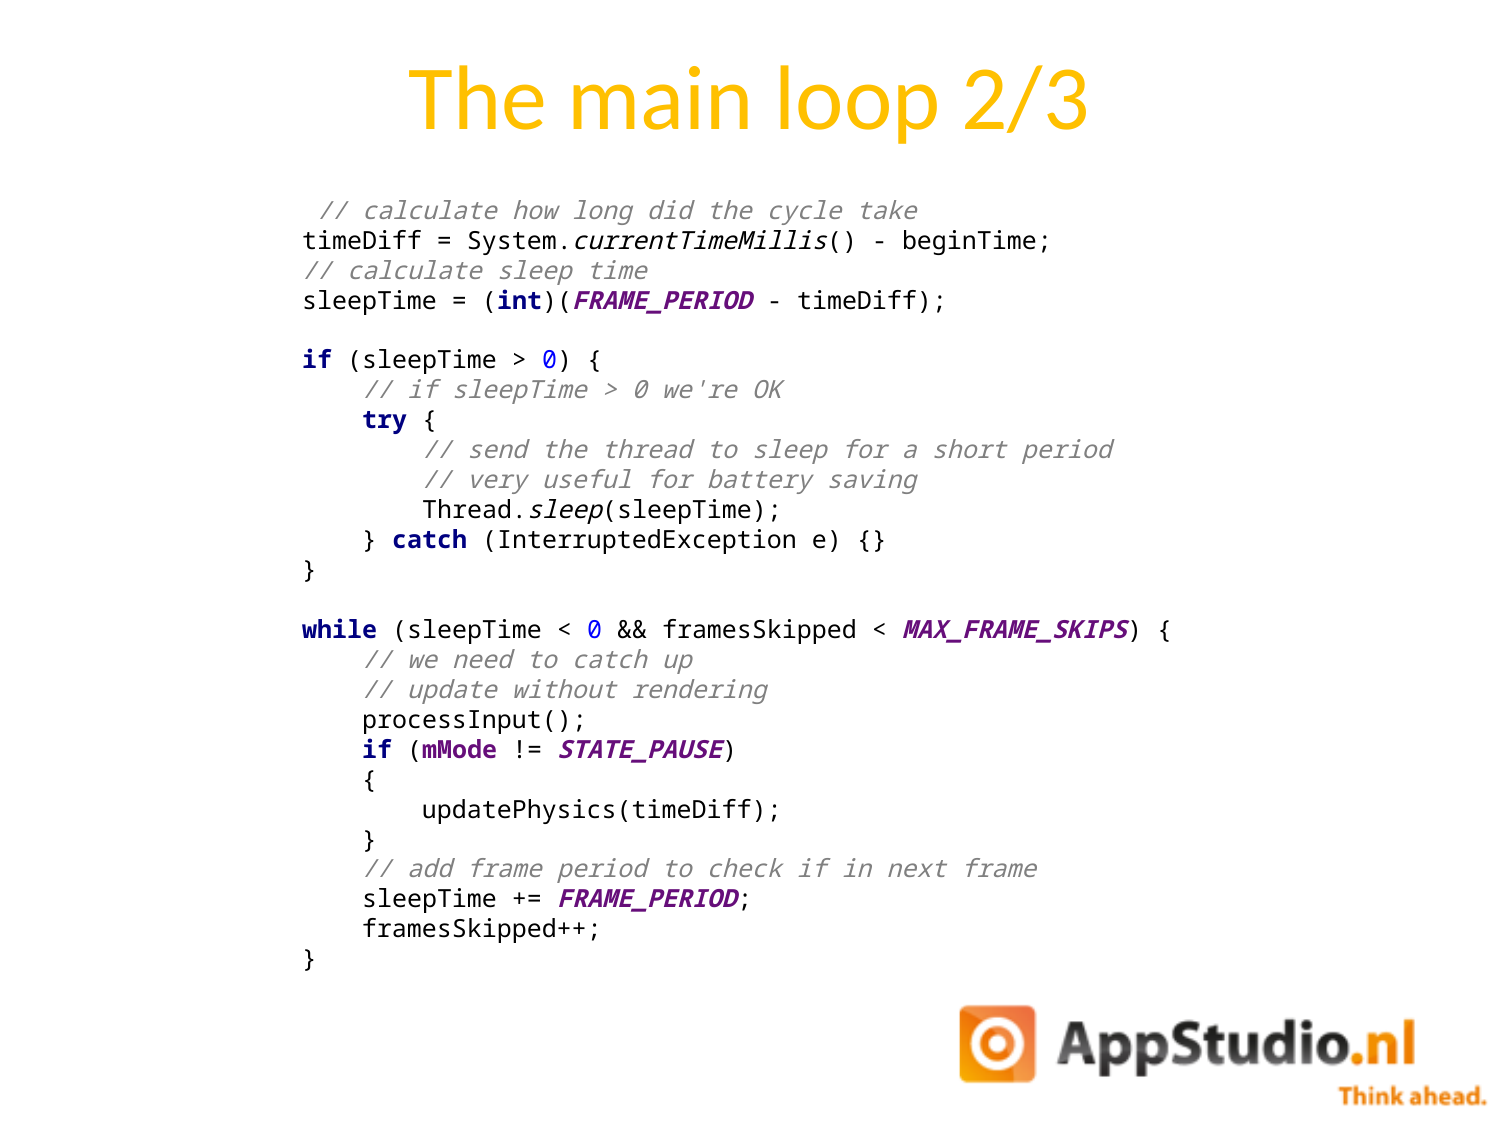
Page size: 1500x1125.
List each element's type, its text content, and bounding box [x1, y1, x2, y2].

text_box // calculate how long did the cycle take timeDiff = System.currentTimeMillis() - beginTime; // calculate sleep time sleepTime = (int)(FRAME_PERIOD - timeDiff); if (sleepTime > 0) { // if sleepTime > 0 we're OK try { // send the thread to sleep for a short period // very useful for battery saving Thread.sleep(sleepTime); } catch (InterruptedException e) {} } while (sleepTime < 0 && framesSkipped < MAX_FRAME_SKIPS) { // we need to catch up // update without rendering processInput(); if (mMode != STATE_PAUSE) { updatePhysics(timeDiff); } // add frame period to check if in next frame sleepTime += FRAME_PERIOD; framesSkipped++; } [107, 186, 1490, 1011]
title The main loop 2/3 [112, 0, 1388, 186]
picture [820, 999, 1500, 1117]
